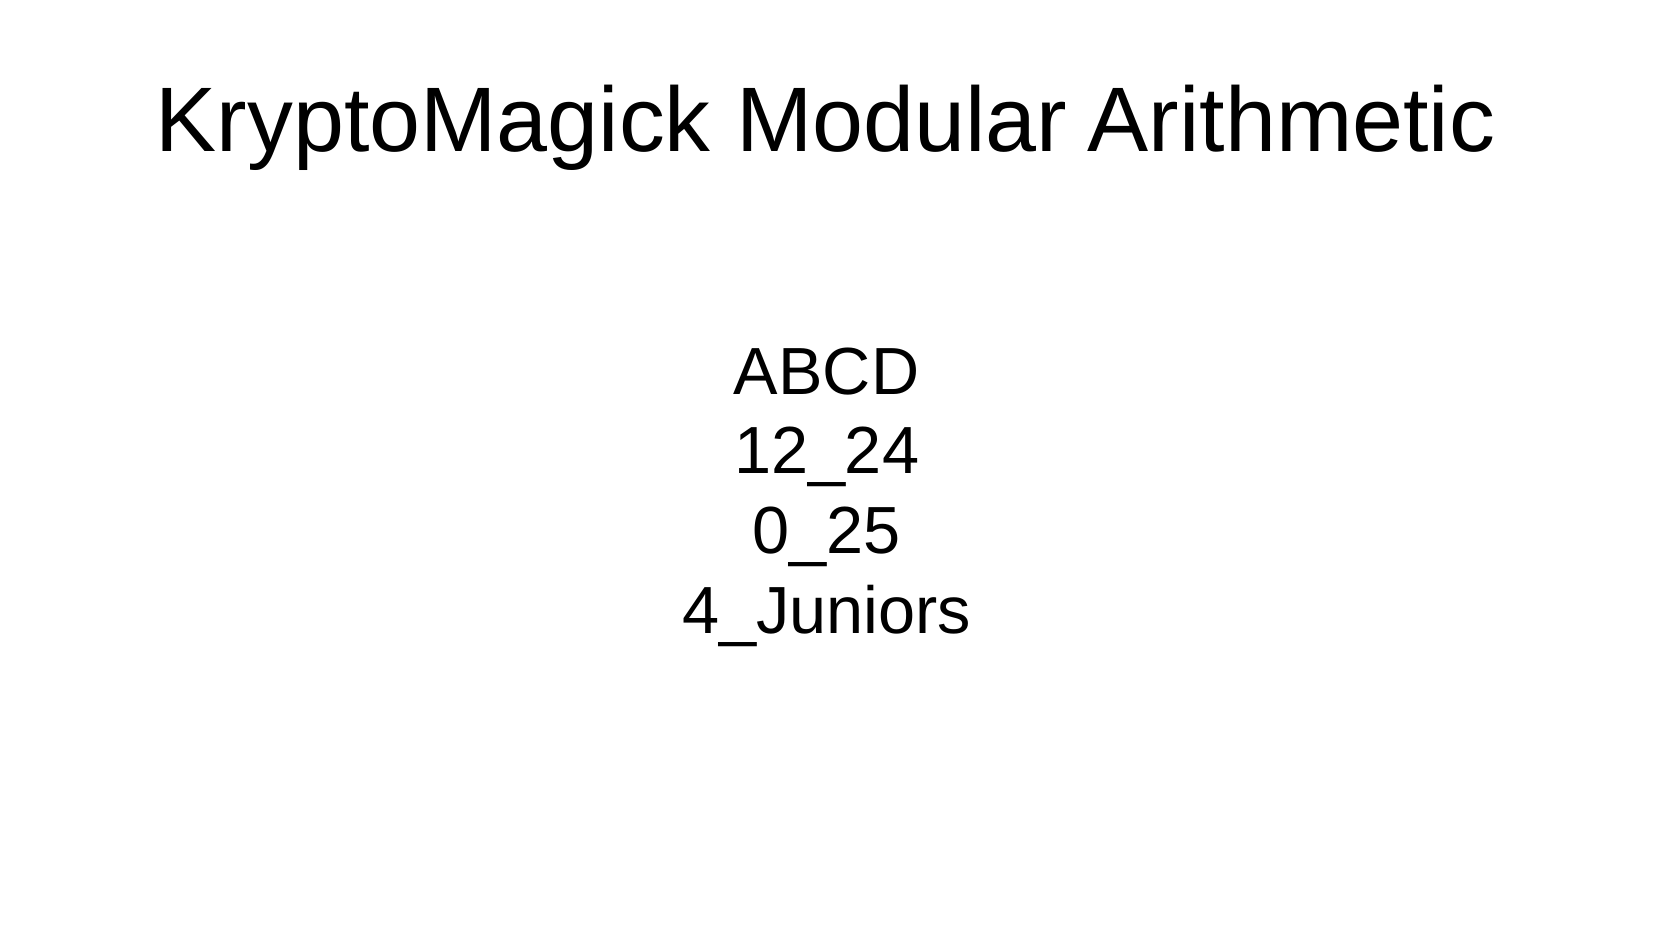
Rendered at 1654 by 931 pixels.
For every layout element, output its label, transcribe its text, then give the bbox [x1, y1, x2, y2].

text_box KryptoMagick Modular Arithmetic [82, 59, 1571, 170]
text_box ABCD 12_24 0_25 4_Juniors [82, 327, 1571, 648]
